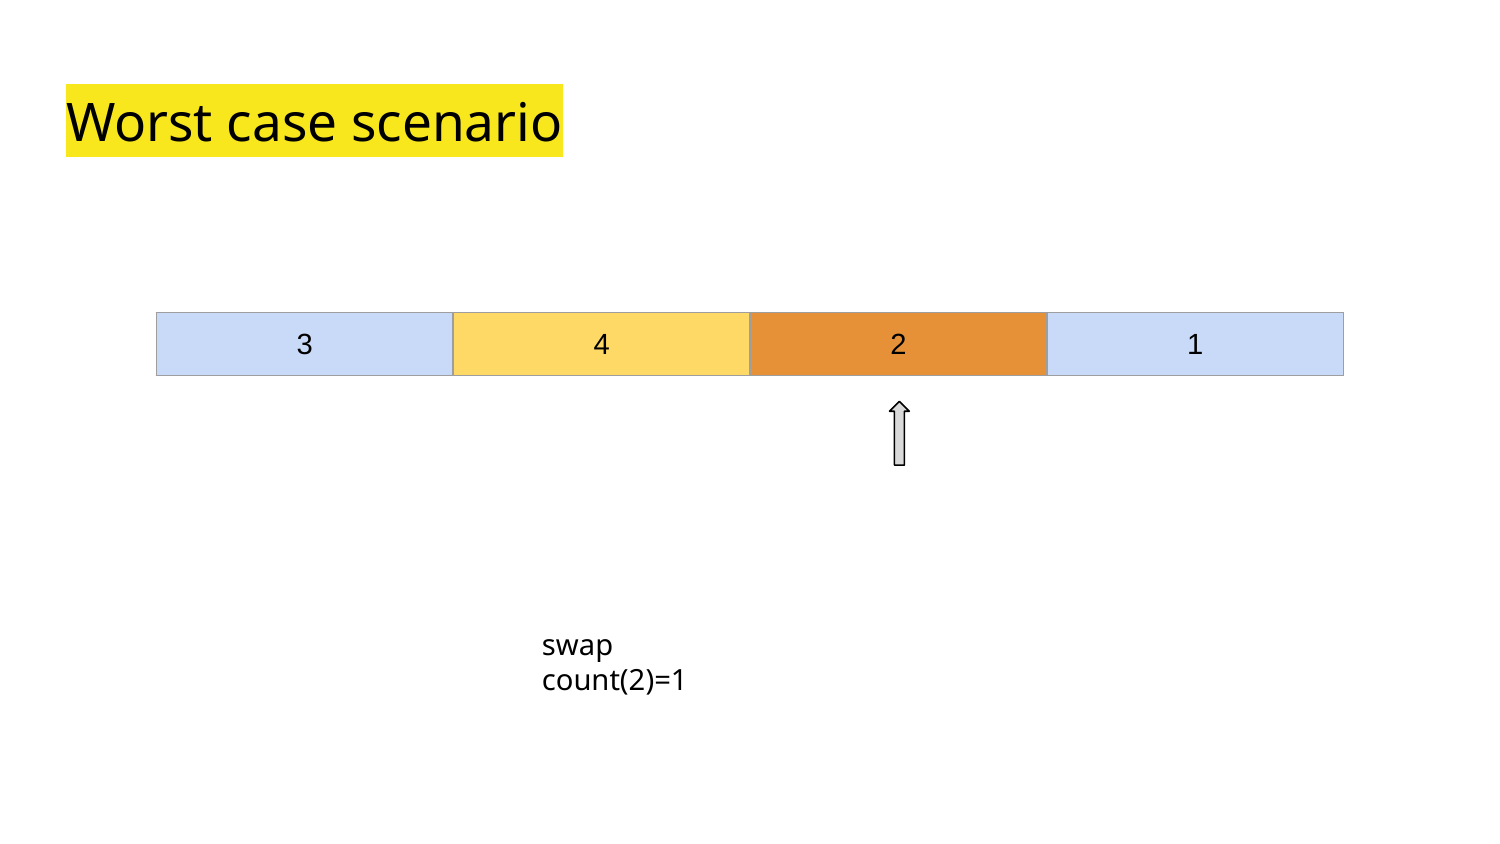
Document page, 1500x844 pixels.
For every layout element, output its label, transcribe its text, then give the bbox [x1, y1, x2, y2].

title Worst case scenario [51, 72, 1449, 167]
text_box [889, 401, 910, 466]
table_header 3 [157, 313, 452, 375]
table_header 4 [454, 313, 749, 375]
table_header 2 [751, 313, 1046, 375]
table_header 1 [1048, 313, 1343, 375]
text_box swap count(2)=1 [526, 611, 1344, 746]
